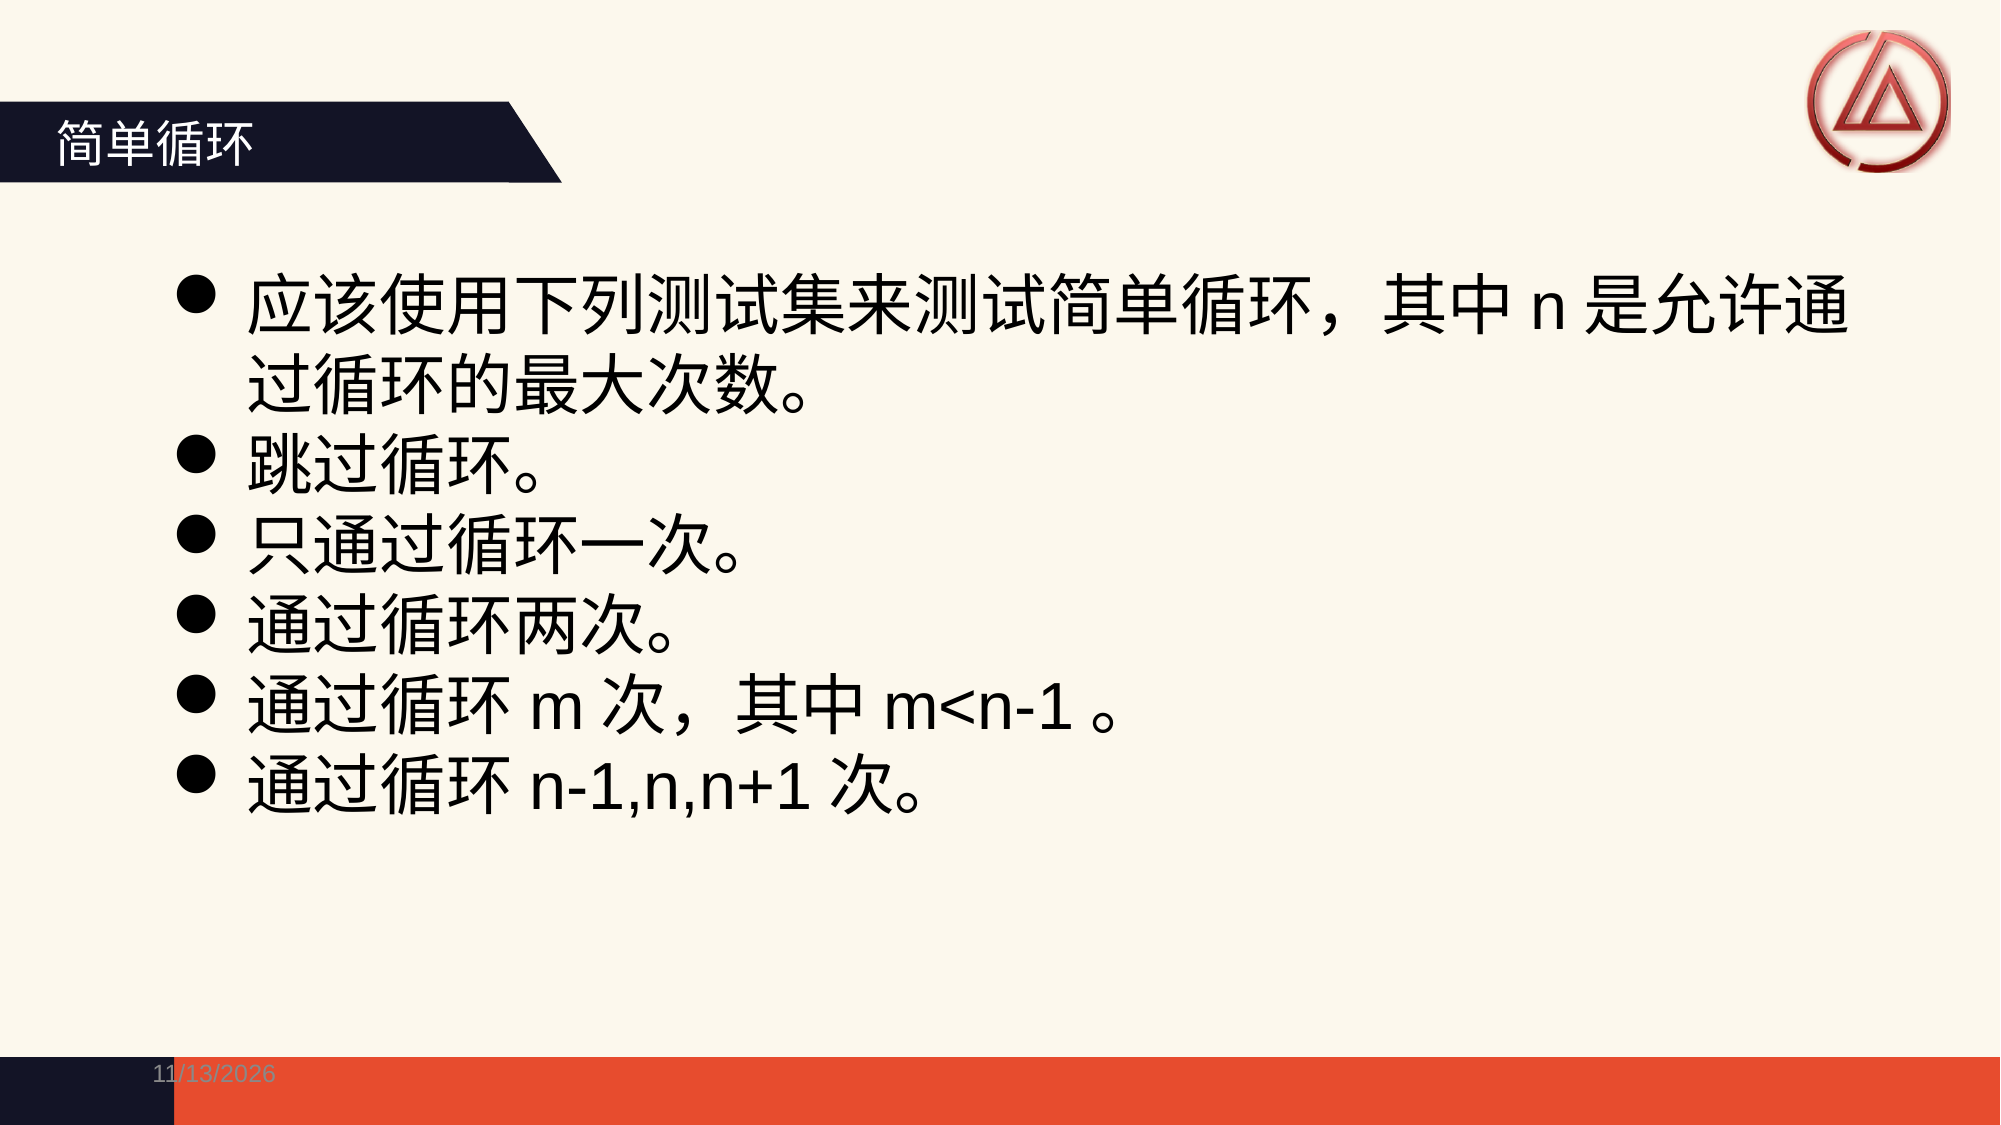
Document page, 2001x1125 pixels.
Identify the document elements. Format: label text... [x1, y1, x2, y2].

text_box 应该使用下列测试集来测试简单循环，其中n是允许通过循环的最大次数。 跳过循环。 只通过循环一次。 通过循环两次。 通过循环m次，其中m<n-1。 通过循环n-1,n,n+1次。 [156, 255, 1922, 830]
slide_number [137, 1042, 588, 1103]
picture [1804, 30, 1951, 173]
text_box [0, 101, 588, 183]
